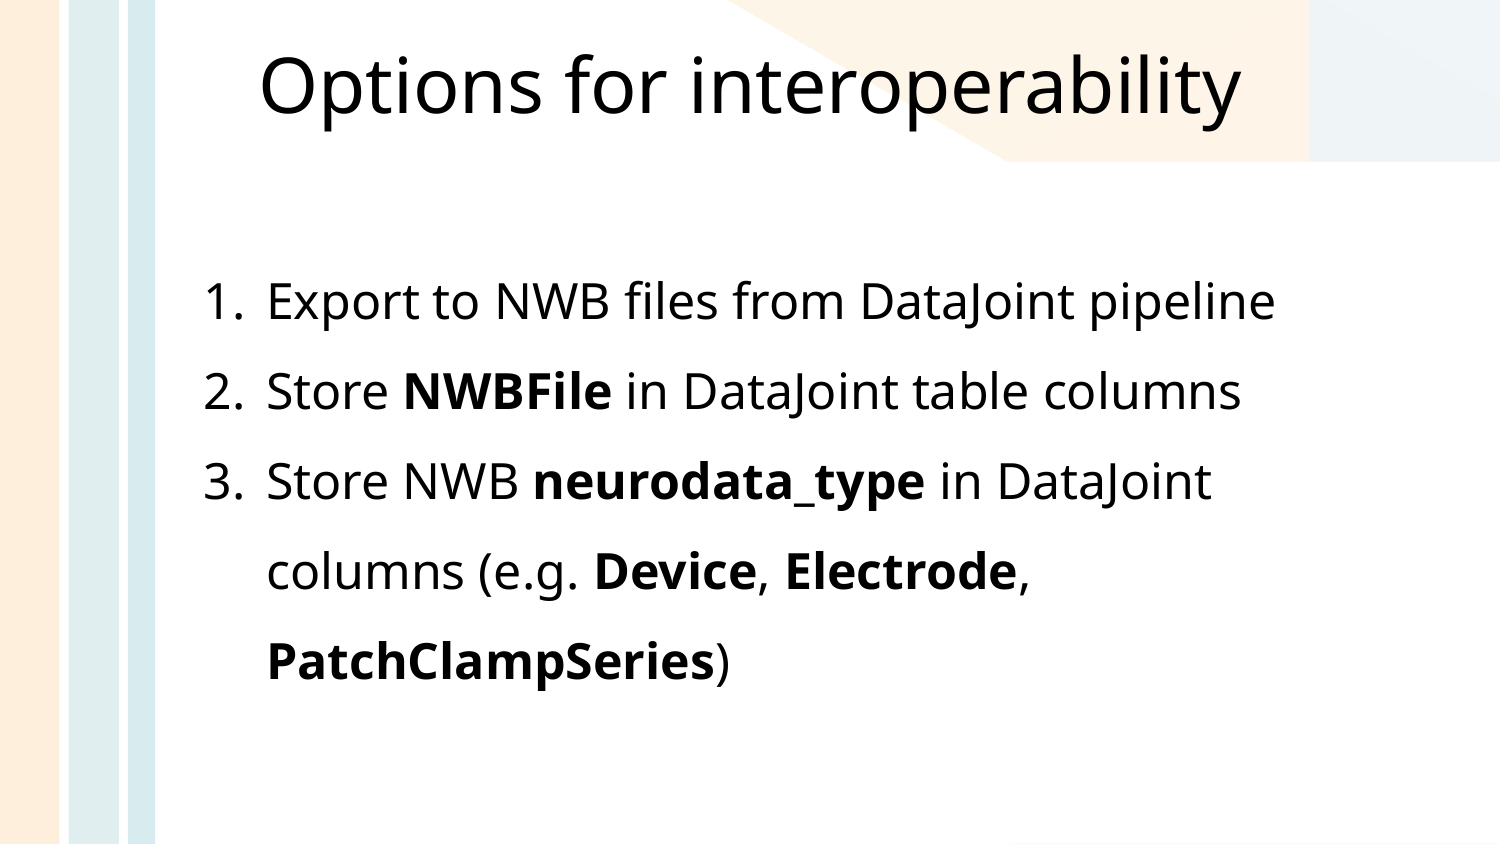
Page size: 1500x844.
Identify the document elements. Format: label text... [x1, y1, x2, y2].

title Options for interoperability [51, 35, 1449, 130]
list Export to NWB files from DataJoint pipeline Store NWBFile in DataJoint table columns Store NWB neurodata_type in DataJoint columns (e.g. Device, Electrode, PatchClampSeries) [187, 192, 1399, 737]
text_box [158, 161, 1500, 844]
